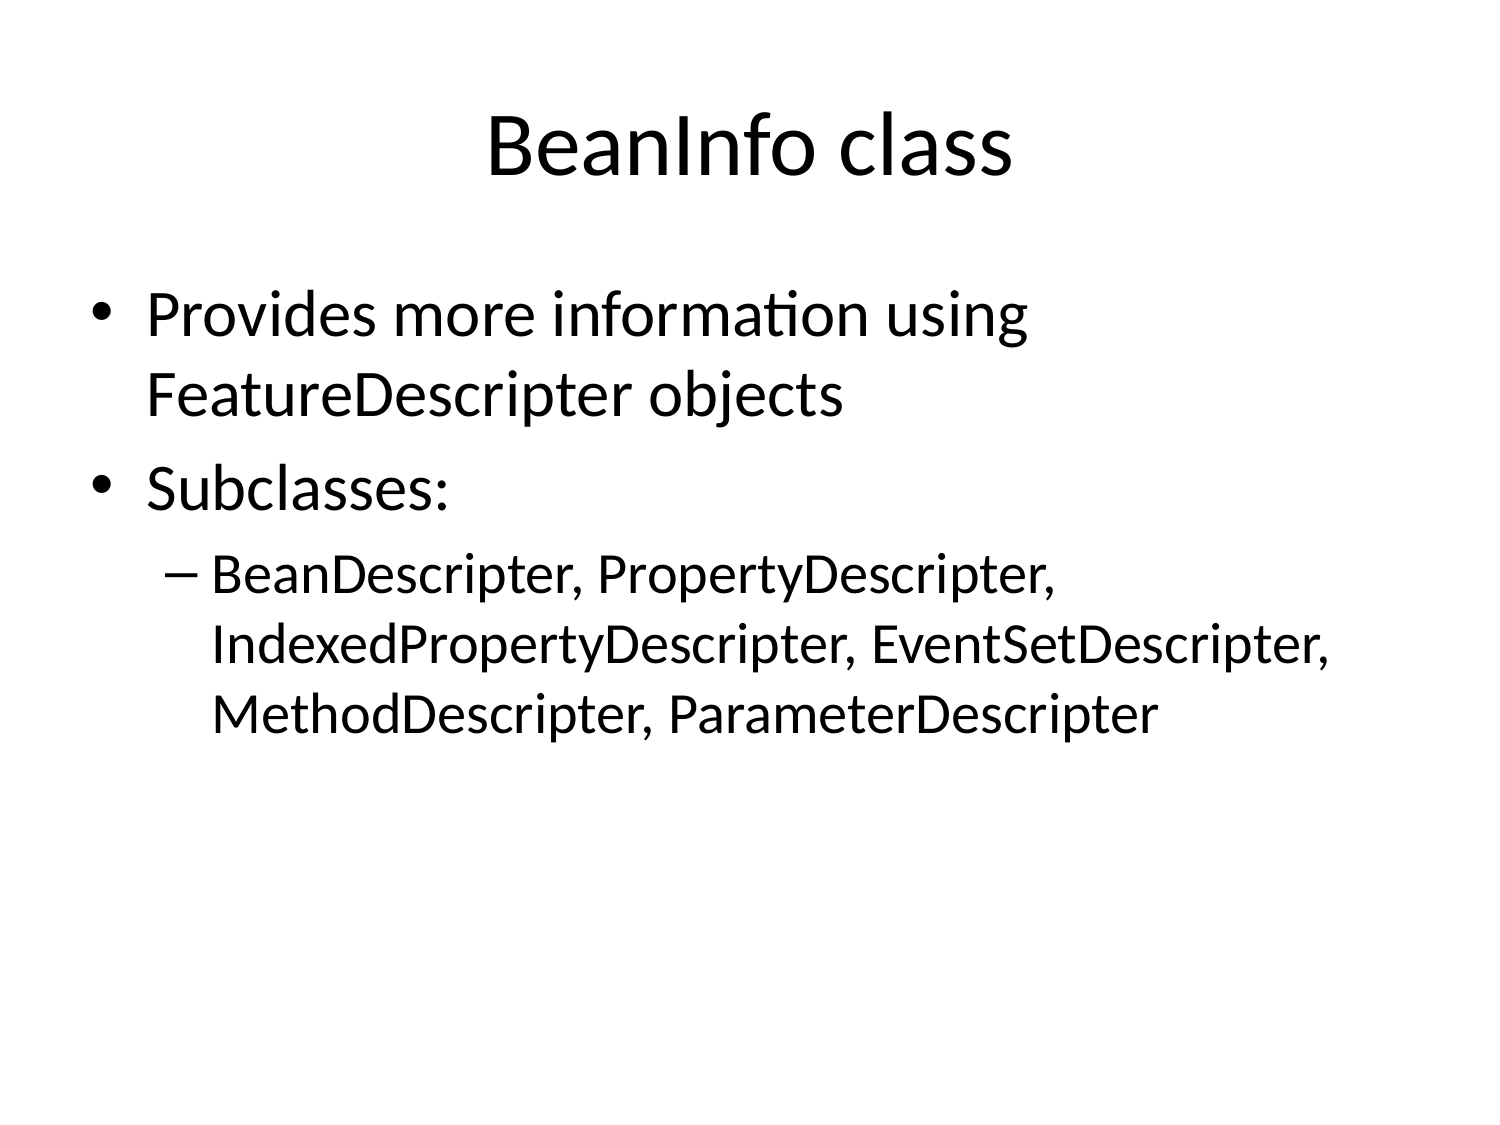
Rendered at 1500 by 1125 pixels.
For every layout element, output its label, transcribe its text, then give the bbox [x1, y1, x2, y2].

list Provides more information using FeatureDescripter objects Subclasses: BeanDescripter, PropertyDescripter, IndexedPropertyDescripter, EventSetDescripter, MethodDescripter, ParameterDescripter [75, 262, 1425, 1005]
title BeanInfo class [75, 45, 1425, 233]
